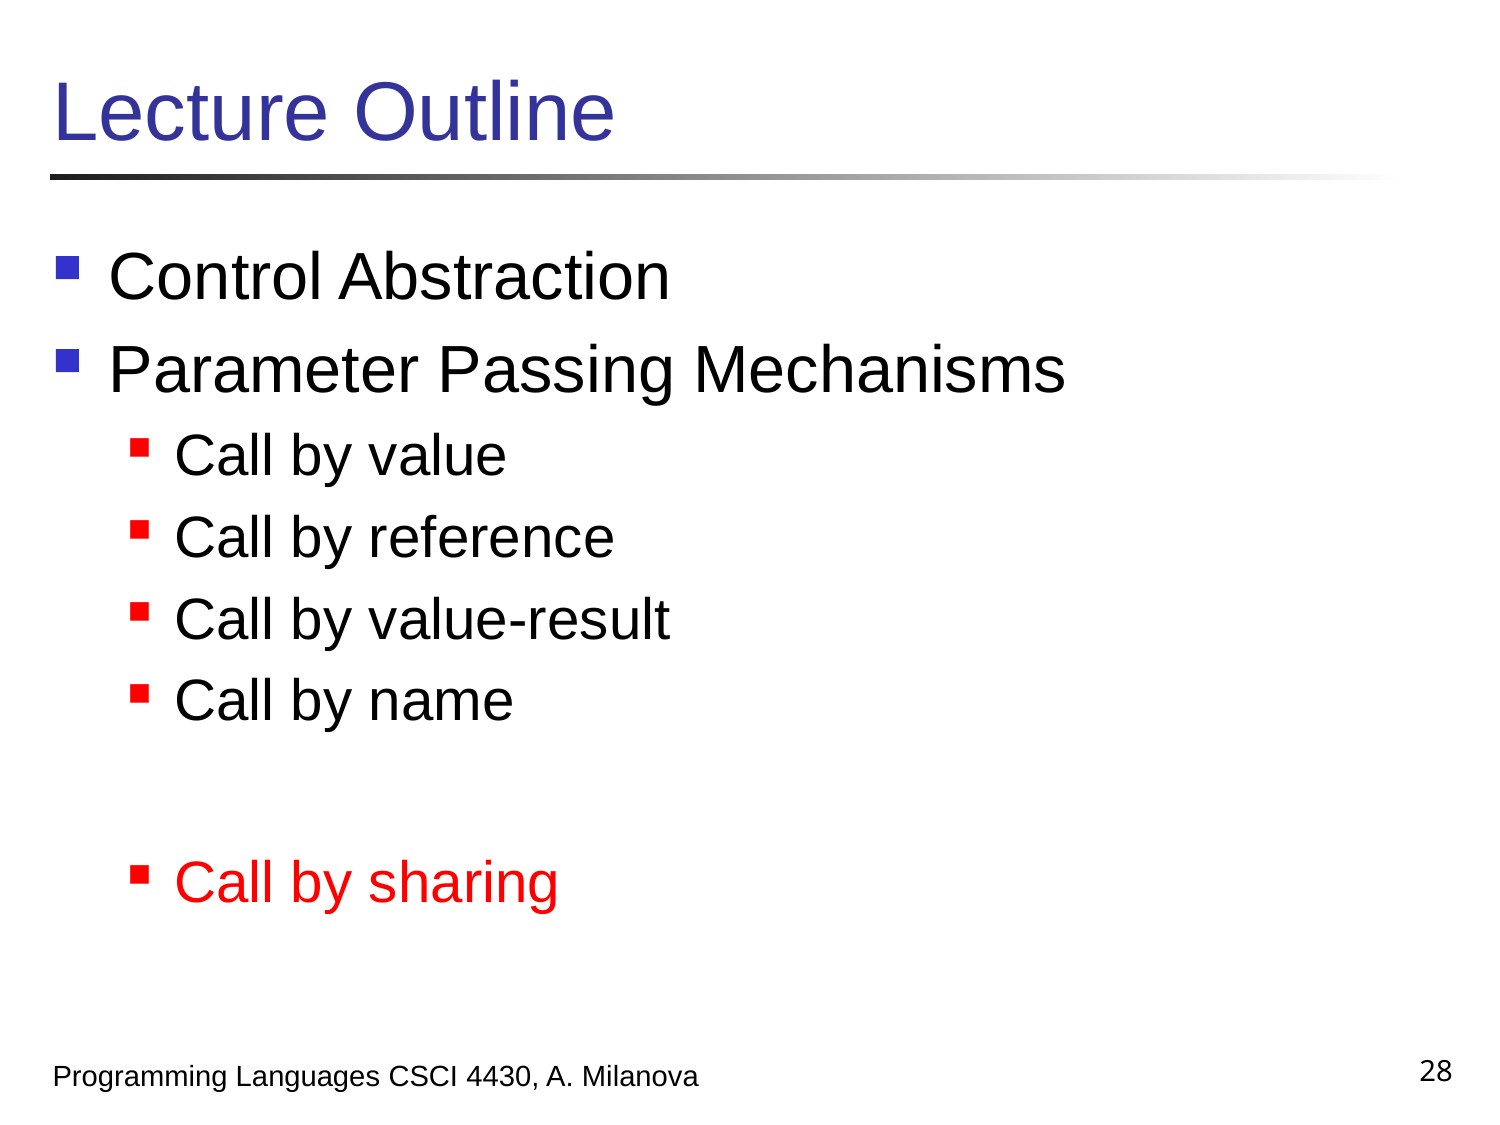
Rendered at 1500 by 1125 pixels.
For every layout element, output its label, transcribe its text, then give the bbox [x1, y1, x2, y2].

title Lecture Outline [37, 0, 1466, 165]
slide_number 28 [1155, 1024, 1468, 1100]
footer Programming Languages CSCI 4430, A. Milanova [37, 1025, 813, 1100]
list Control Abstraction Parameter Passing Mechanisms Call by value Call by reference Call by value-result Call by name Call by sharing [37, 224, 1469, 1013]
